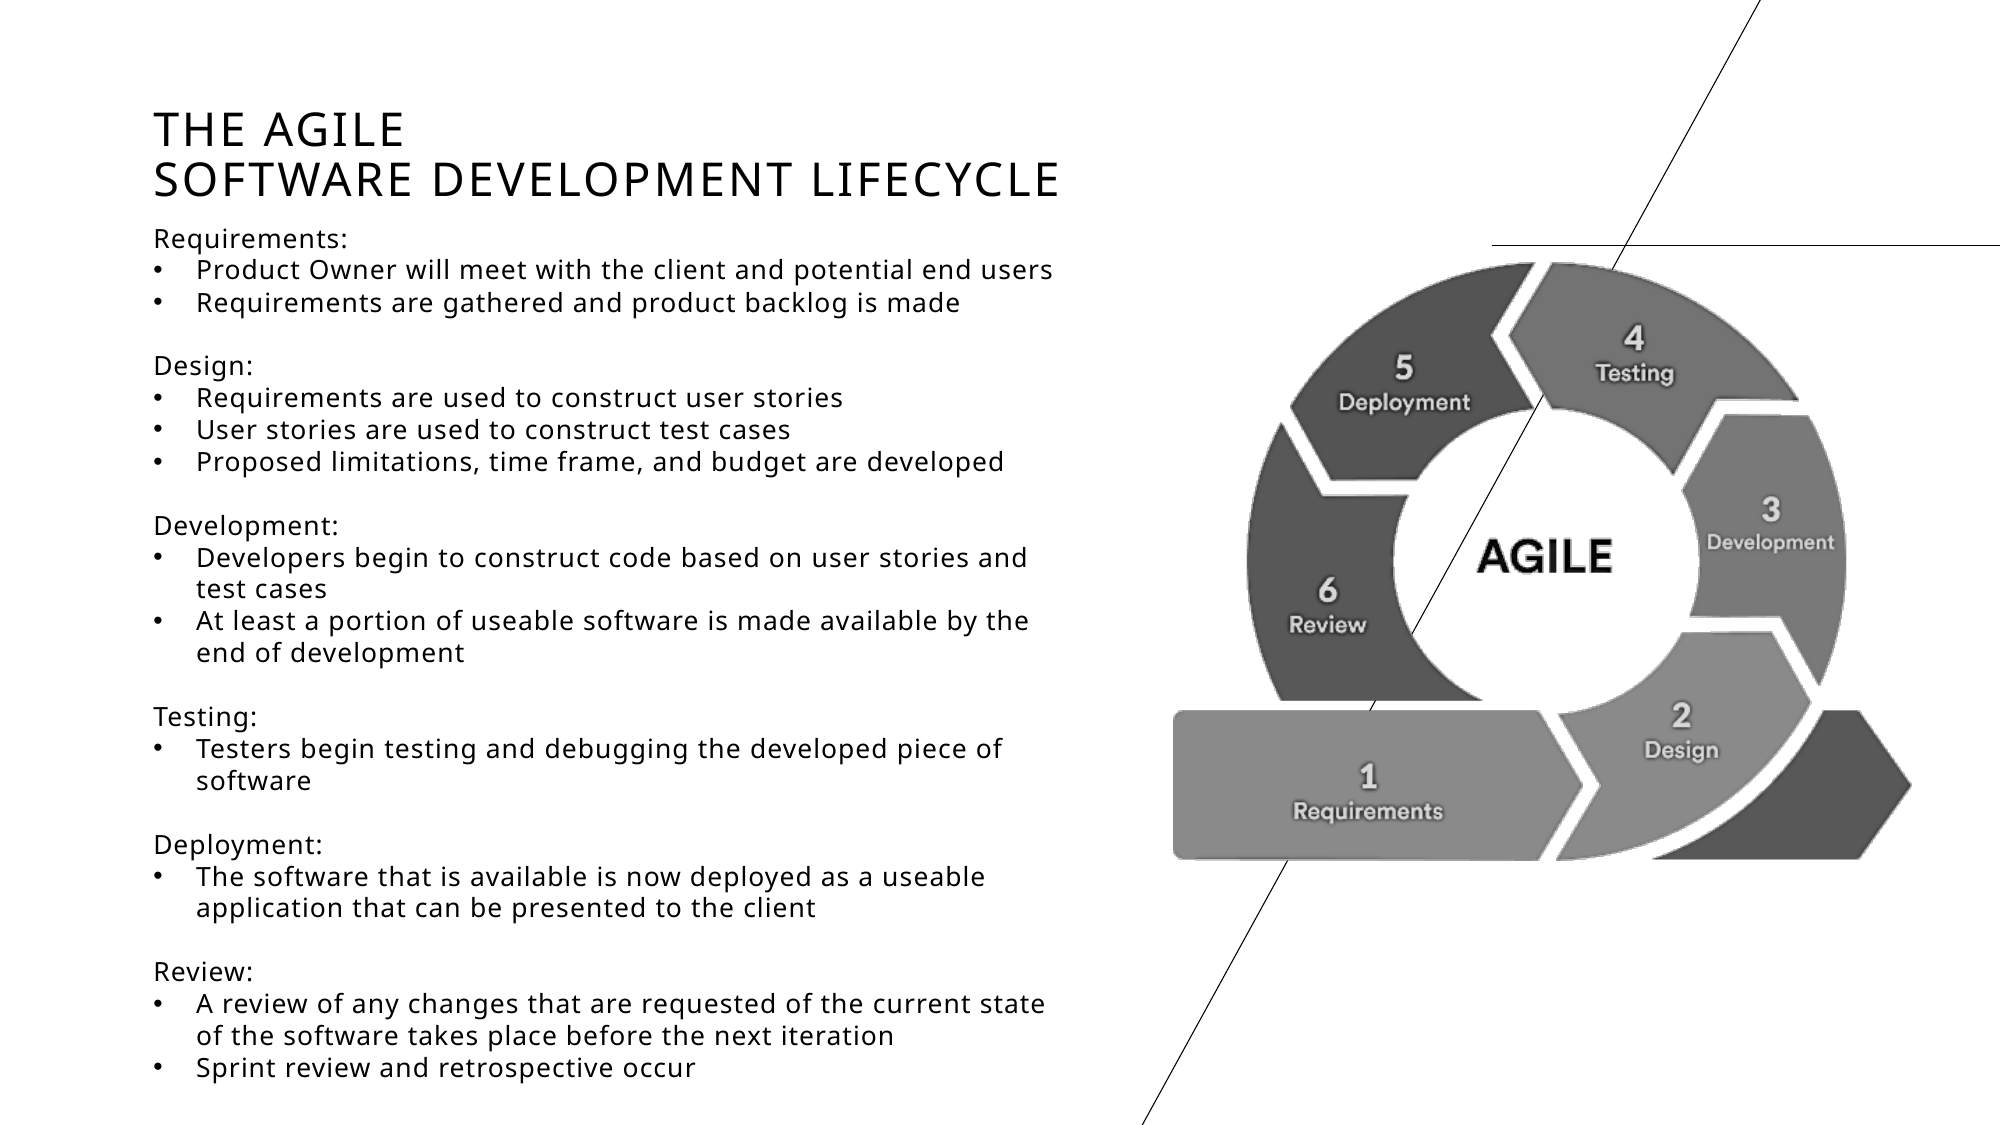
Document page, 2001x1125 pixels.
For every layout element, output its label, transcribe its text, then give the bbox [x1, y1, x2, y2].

picture [1126, 214, 1966, 911]
list Requirements: Product Owner will meet with the client and potential end users Requirements are gathered and product backlog is made Design: Requirements are used to construct user stories User stories are used to construct test cases Proposed limitations, time frame, and budget are developed Development: Developers begin to construct code based on user stories and test cases At least a portion of useable software is made available by the end of development Testing: Testers begin testing and debugging the developed piece of software Deployment: The software that is available is now deployed as a useable application that can be presented to the client Review: A review of any changes that are requested of the current state of the software takes place before the next iteration Sprint review and retrospective occur [138, 214, 1091, 1094]
title The Agile Software Development Lifecycle [138, 75, 1127, 215]
